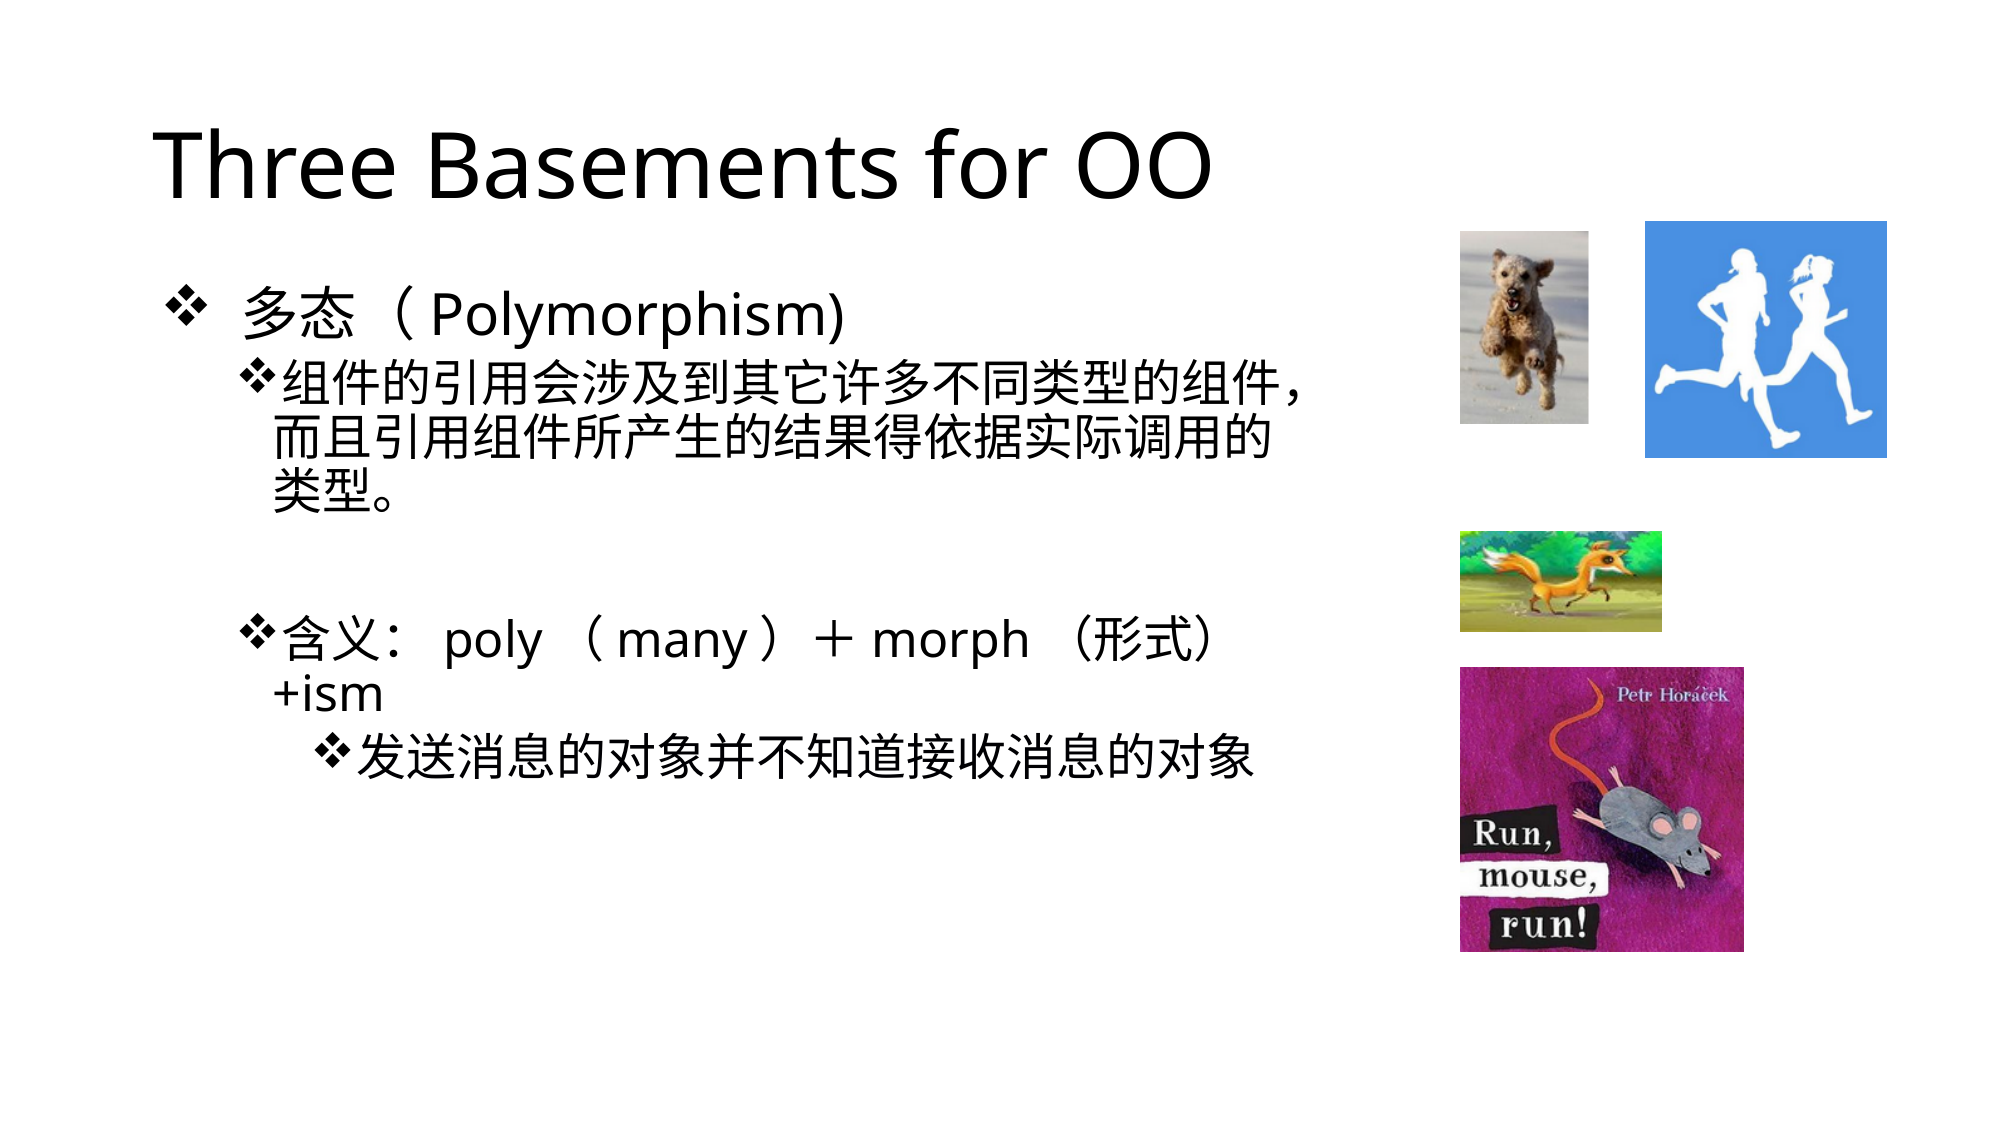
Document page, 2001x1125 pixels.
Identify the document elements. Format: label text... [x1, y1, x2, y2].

list 多态（Polymorphism) 组件的引用会涉及到其它许多不同类型的组件，而且引用组件所产生的结果得依据实际调用的类型。 含义：poly（many）＋morph（形式）+ism 发送消息的对象并不知道接收消息的对象 [145, 277, 1315, 952]
title Three Basements for OO [137, 59, 1863, 278]
picture [1460, 531, 1662, 632]
picture [1460, 666, 1744, 952]
picture [1460, 221, 1887, 458]
